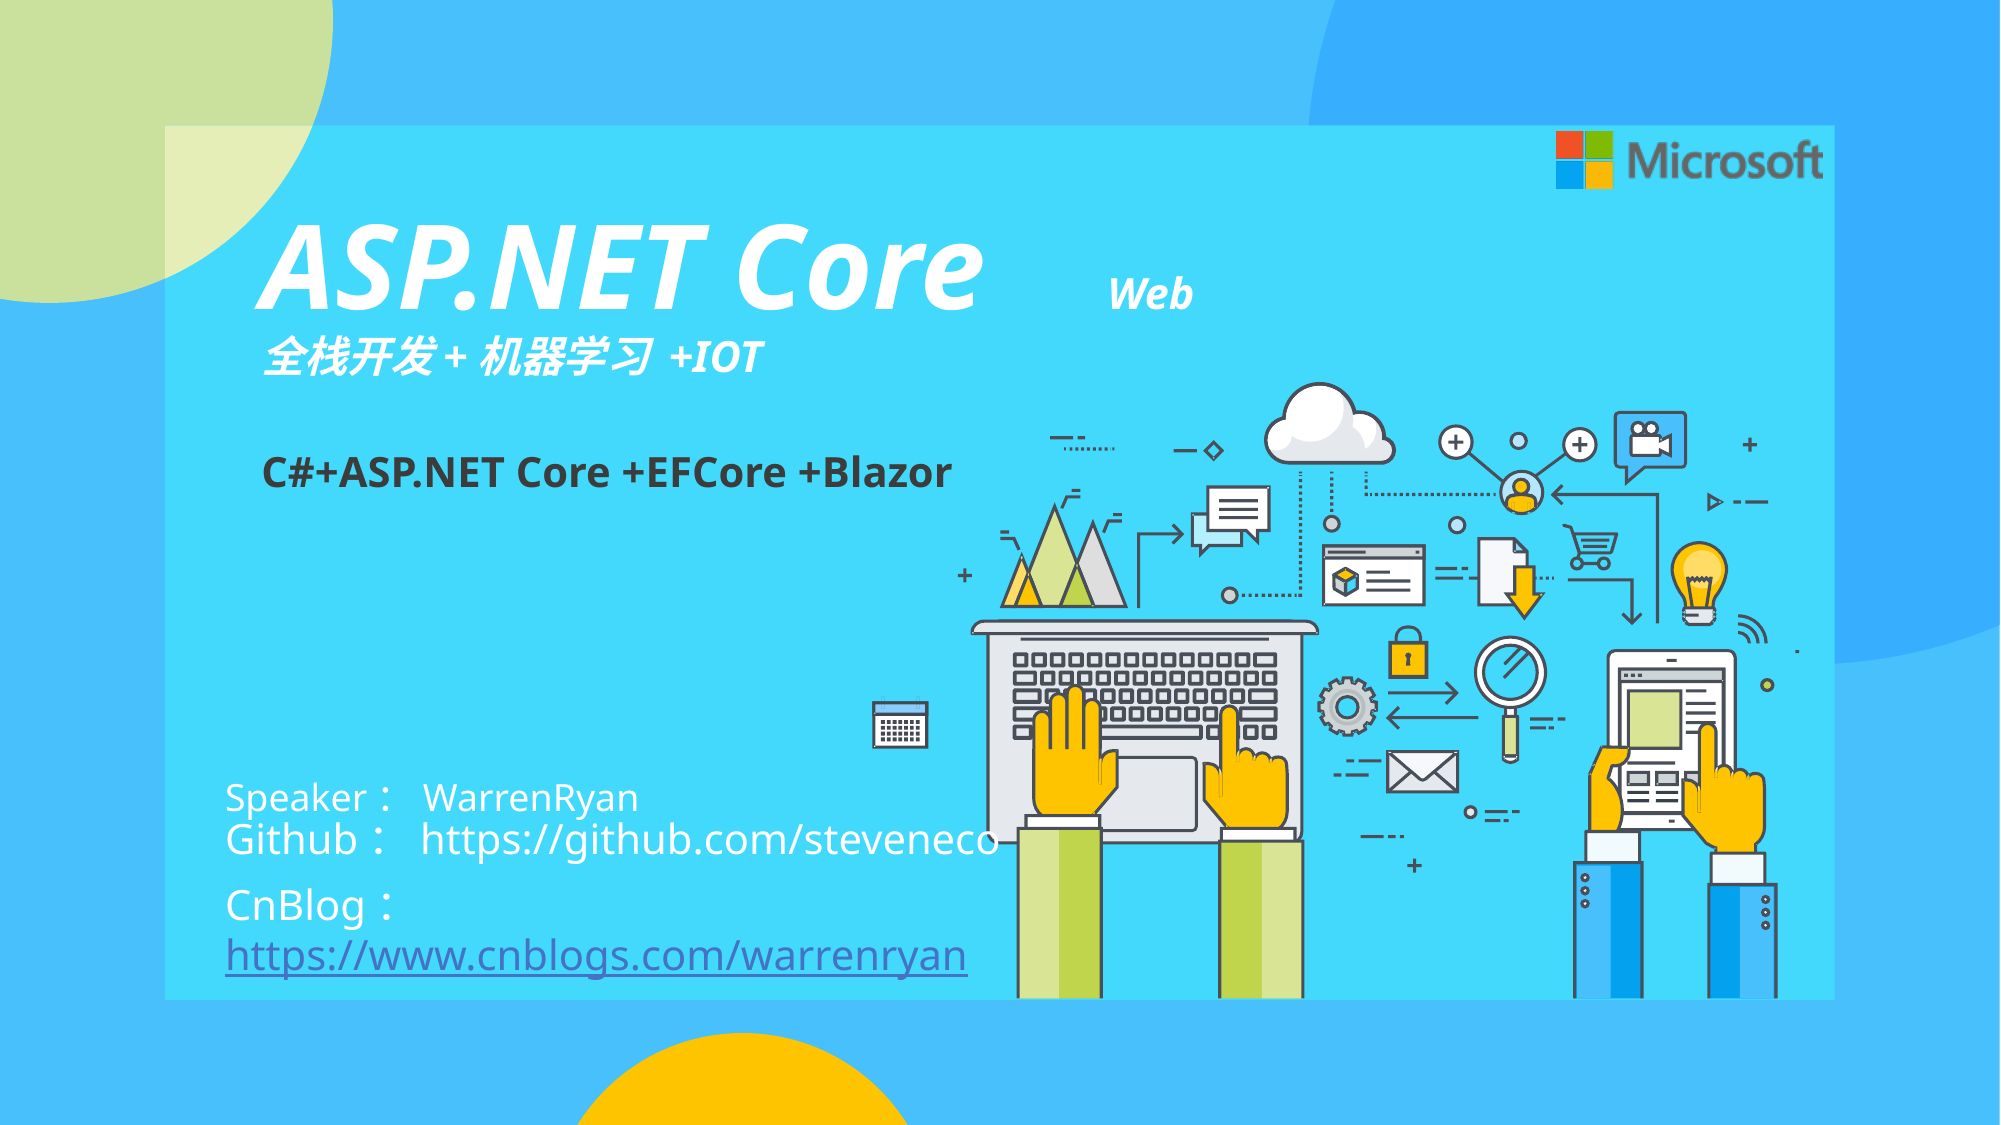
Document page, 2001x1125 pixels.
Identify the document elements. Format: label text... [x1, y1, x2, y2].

subtitle C#+ASP.NET Core +EFCore +Blazor [246, 427, 1088, 520]
list Speaker：WarrenRyan [210, 741, 1052, 835]
title ASP.NET Core Web全栈开发+机器学习 +IOT [246, 188, 1217, 402]
picture [1556, 131, 1823, 189]
list Github：https://github.com/steveneco CnBlog：https://www.cnblogs.com/warrenryan [210, 835, 1052, 965]
